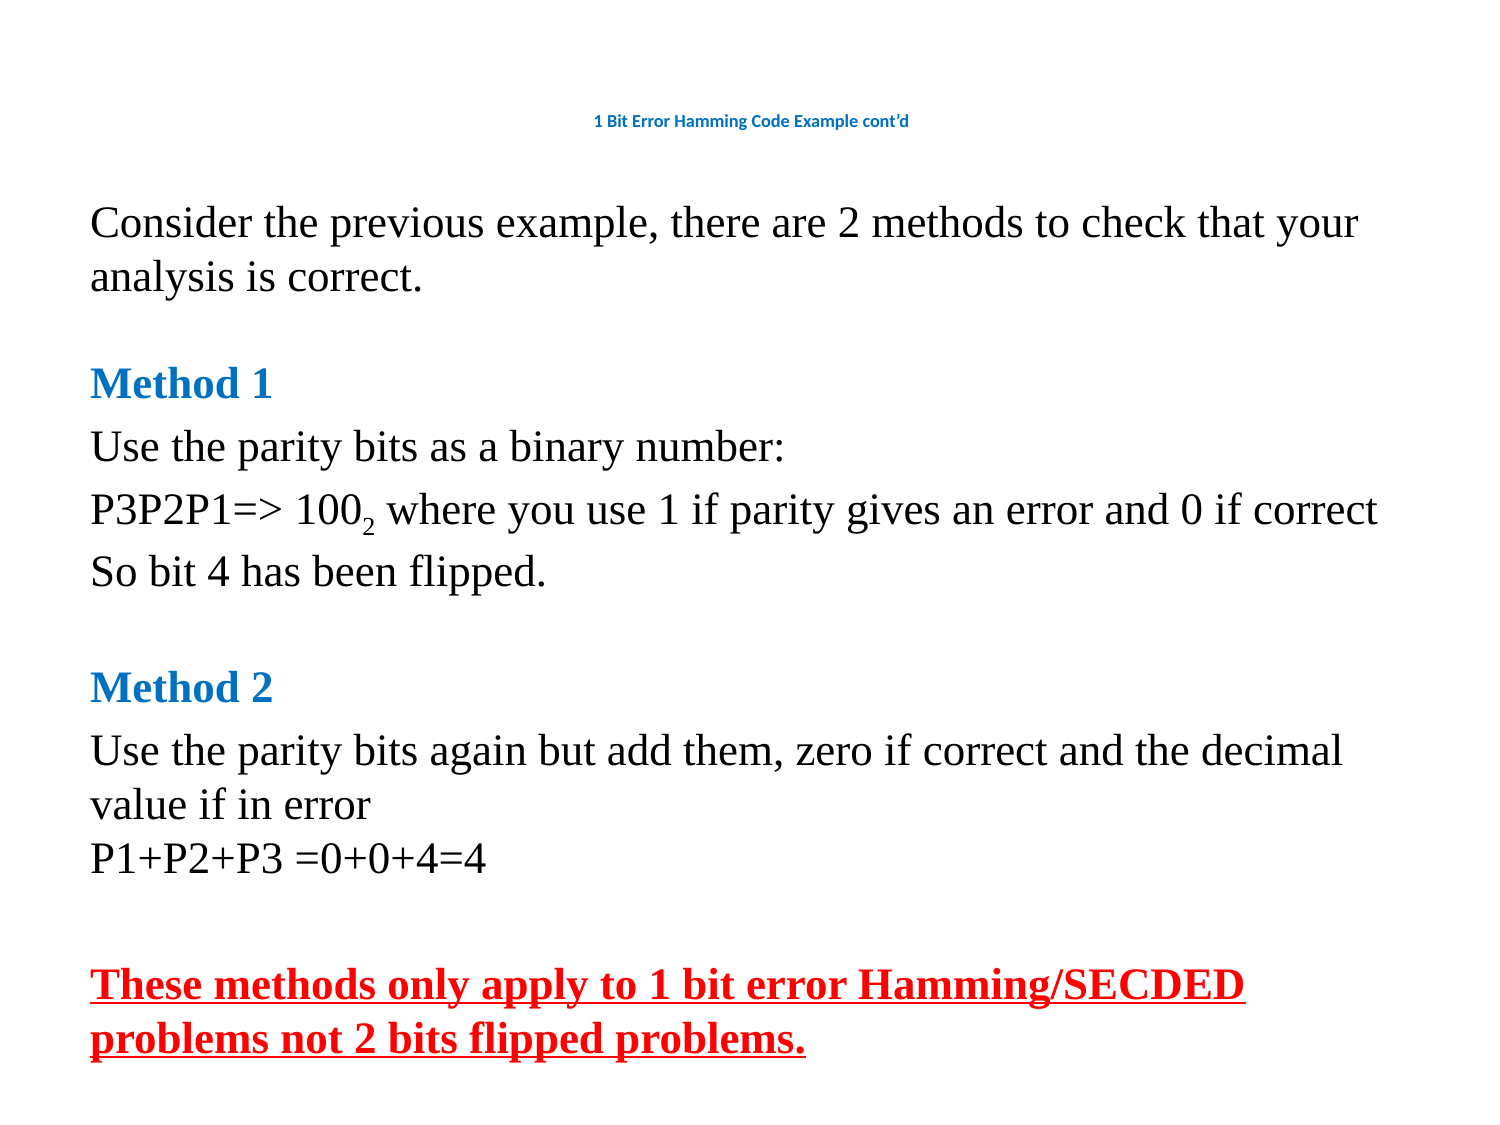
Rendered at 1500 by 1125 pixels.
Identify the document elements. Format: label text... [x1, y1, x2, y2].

title 1 Bit Error Hamming Code Example cont’d [76, 101, 1427, 161]
list Consider the previous example, there are 2 methods to check that your analysis is correct. Method 1 Use the parity bits as a binary number: P3P2P1=> 1002 where you use 1 if parity gives an error and 0 if correct So bit 4 has been flipped. Method 2 Use the parity bits again but add them, zero if correct and the decimal value if in error P1+P2+P3 =0+0+4=4 These methods only apply to 1 bit error Hamming/SECDED problems not 2 bits flipped problems. [75, 184, 1425, 1071]
